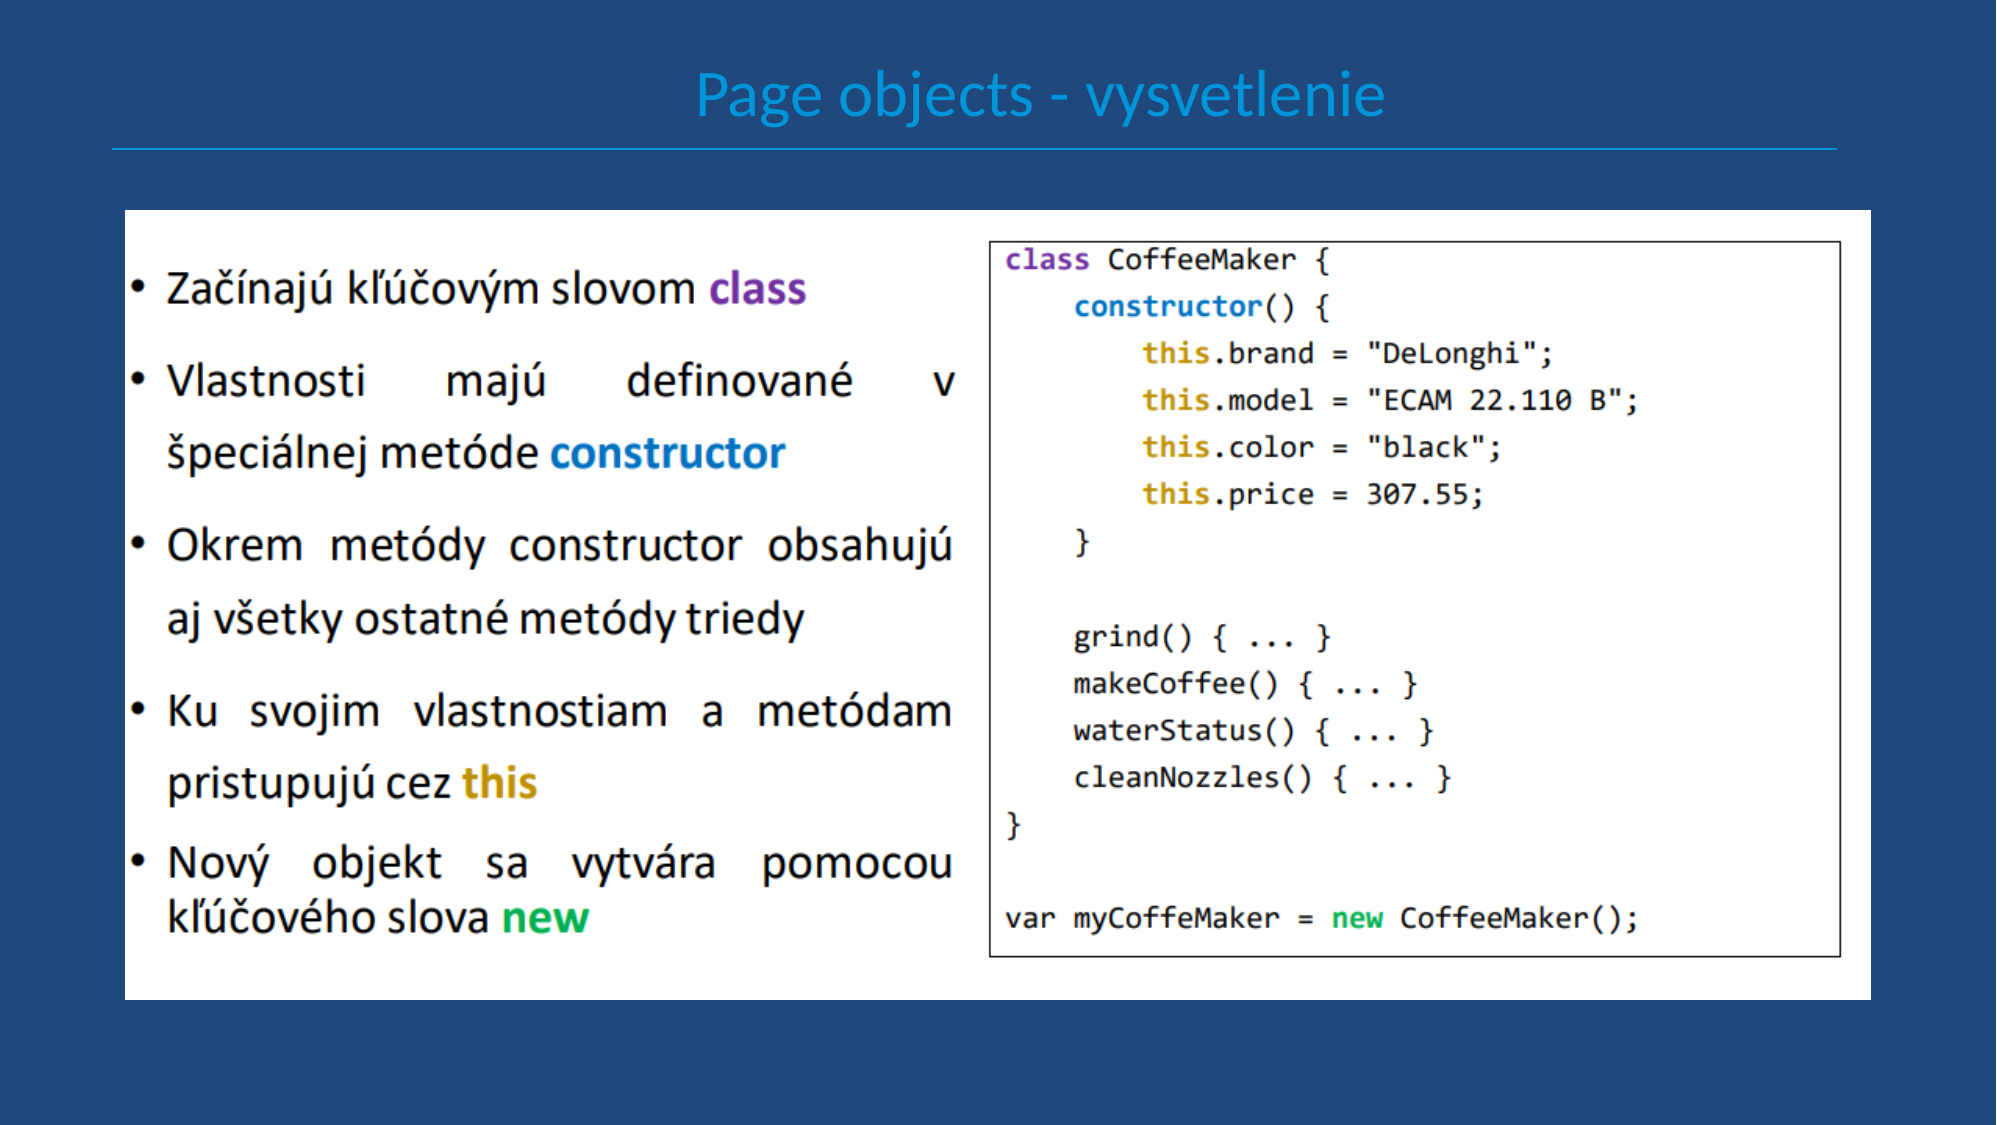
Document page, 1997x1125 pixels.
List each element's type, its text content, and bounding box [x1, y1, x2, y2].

picture [125, 210, 1871, 1001]
text_box Page objects - vysvetlenie [94, 42, 1988, 149]
